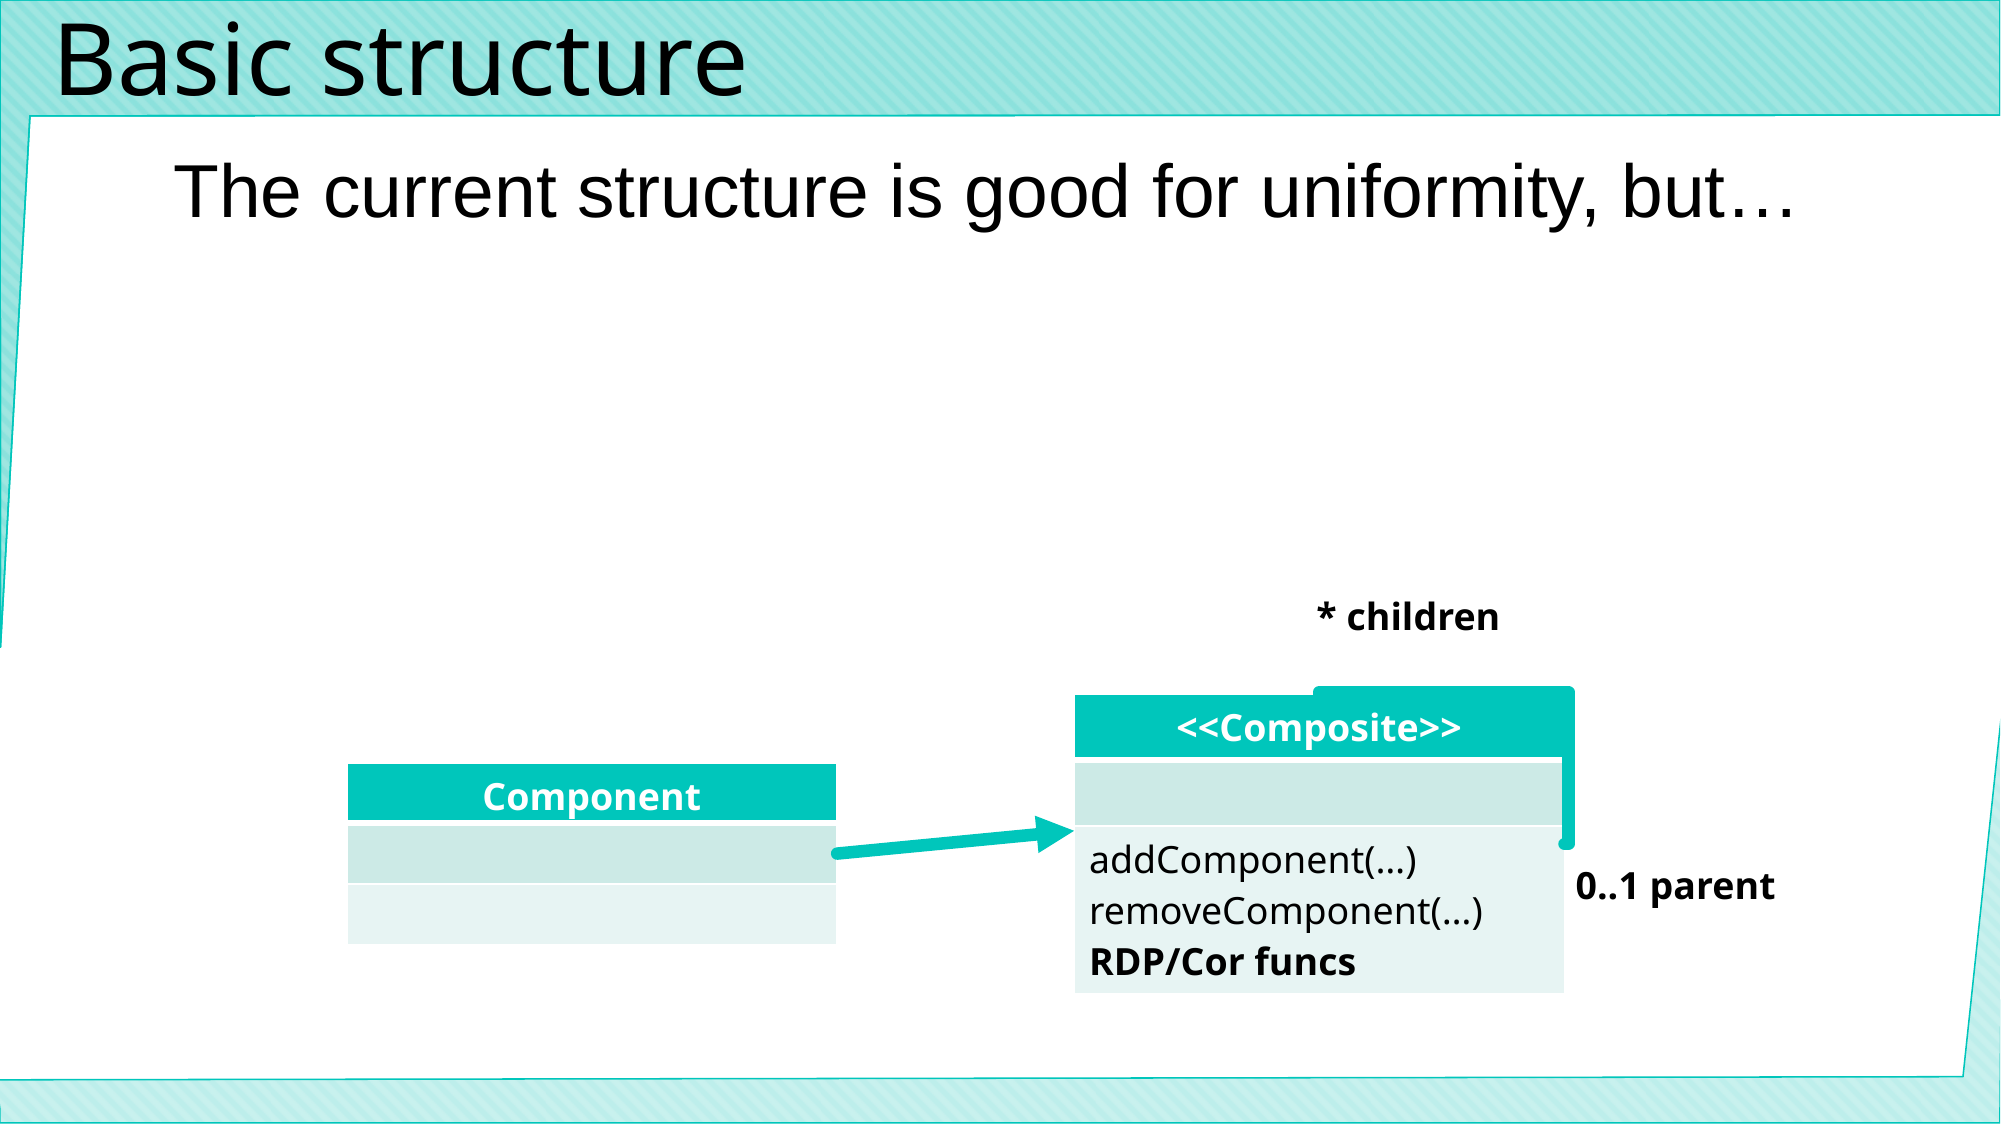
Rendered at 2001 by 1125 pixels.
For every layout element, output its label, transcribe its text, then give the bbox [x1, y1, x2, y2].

text_box * children [1301, 585, 1516, 645]
list The current structure is good for uniformity, but… [37, 135, 1939, 586]
table_header Component [348, 764, 836, 820]
title Basic structure [37, 6, 1939, 106]
table_cell addComponent(…) removeComponent(…) RDP/Cor funcs [1075, 827, 1564, 993]
table_cell [348, 826, 836, 883]
table_cell [1075, 763, 1319, 825]
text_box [836, 830, 1075, 854]
text_box 0..1 parent [1560, 854, 1791, 915]
table_header <<Composite>> [1075, 695, 1319, 757]
table_cell [348, 885, 836, 944]
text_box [1319, 693, 1565, 832]
